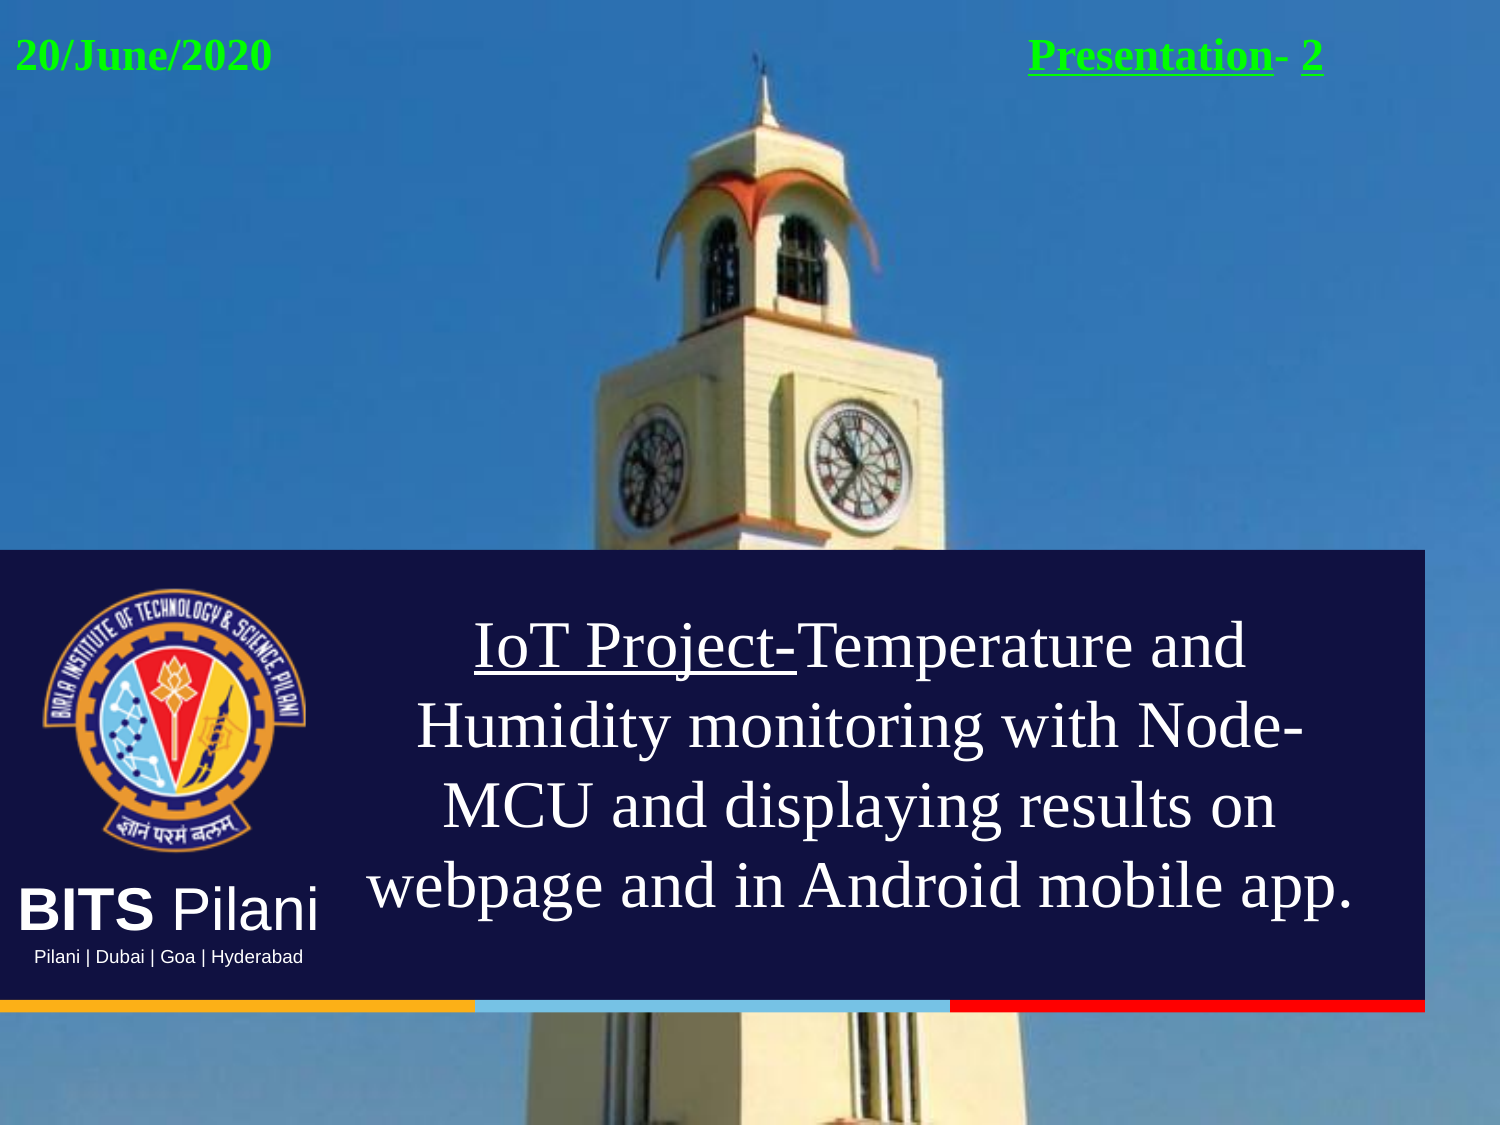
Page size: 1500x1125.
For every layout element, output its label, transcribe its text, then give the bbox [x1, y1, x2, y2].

list Presentation- 2 [437, 0, 1500, 88]
list 20/June/2020 [0, 0, 437, 88]
picture [0, 88, 1500, 1125]
title IoT Project-Temperature and Humidity monitoring with Node-MCU and displaying results on webpage and in Android mobile app. [349, 562, 1372, 959]
